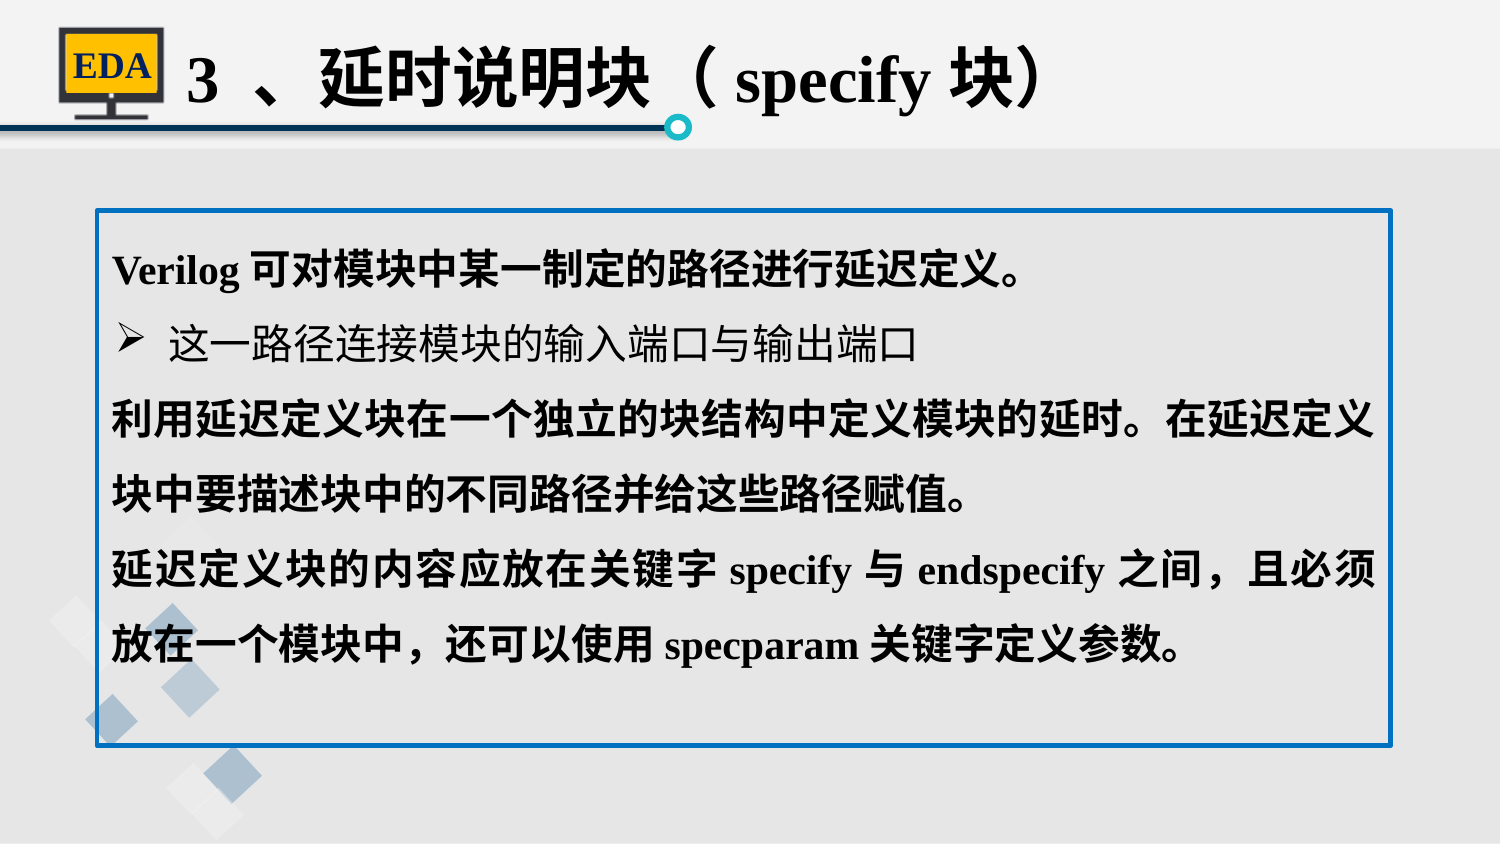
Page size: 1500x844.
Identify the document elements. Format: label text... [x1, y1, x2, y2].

list Verilog可对模块中某一制定的路径进行延迟定义。 这一路径连接模块的输入端口与输出端口 利用延迟定义块在一个独立的块结构中定义模块的延时。在延迟定义块中要描述块中的不同路径并给这些路径赋值。 延迟定义块的内容应放在关键字specify与endspecify之间，且必须放在一个模块中，还可以使用specparam关键字定义参数。 [97, 210, 1391, 746]
title 3 、延时说明块（specify块） [171, 37, 1465, 142]
